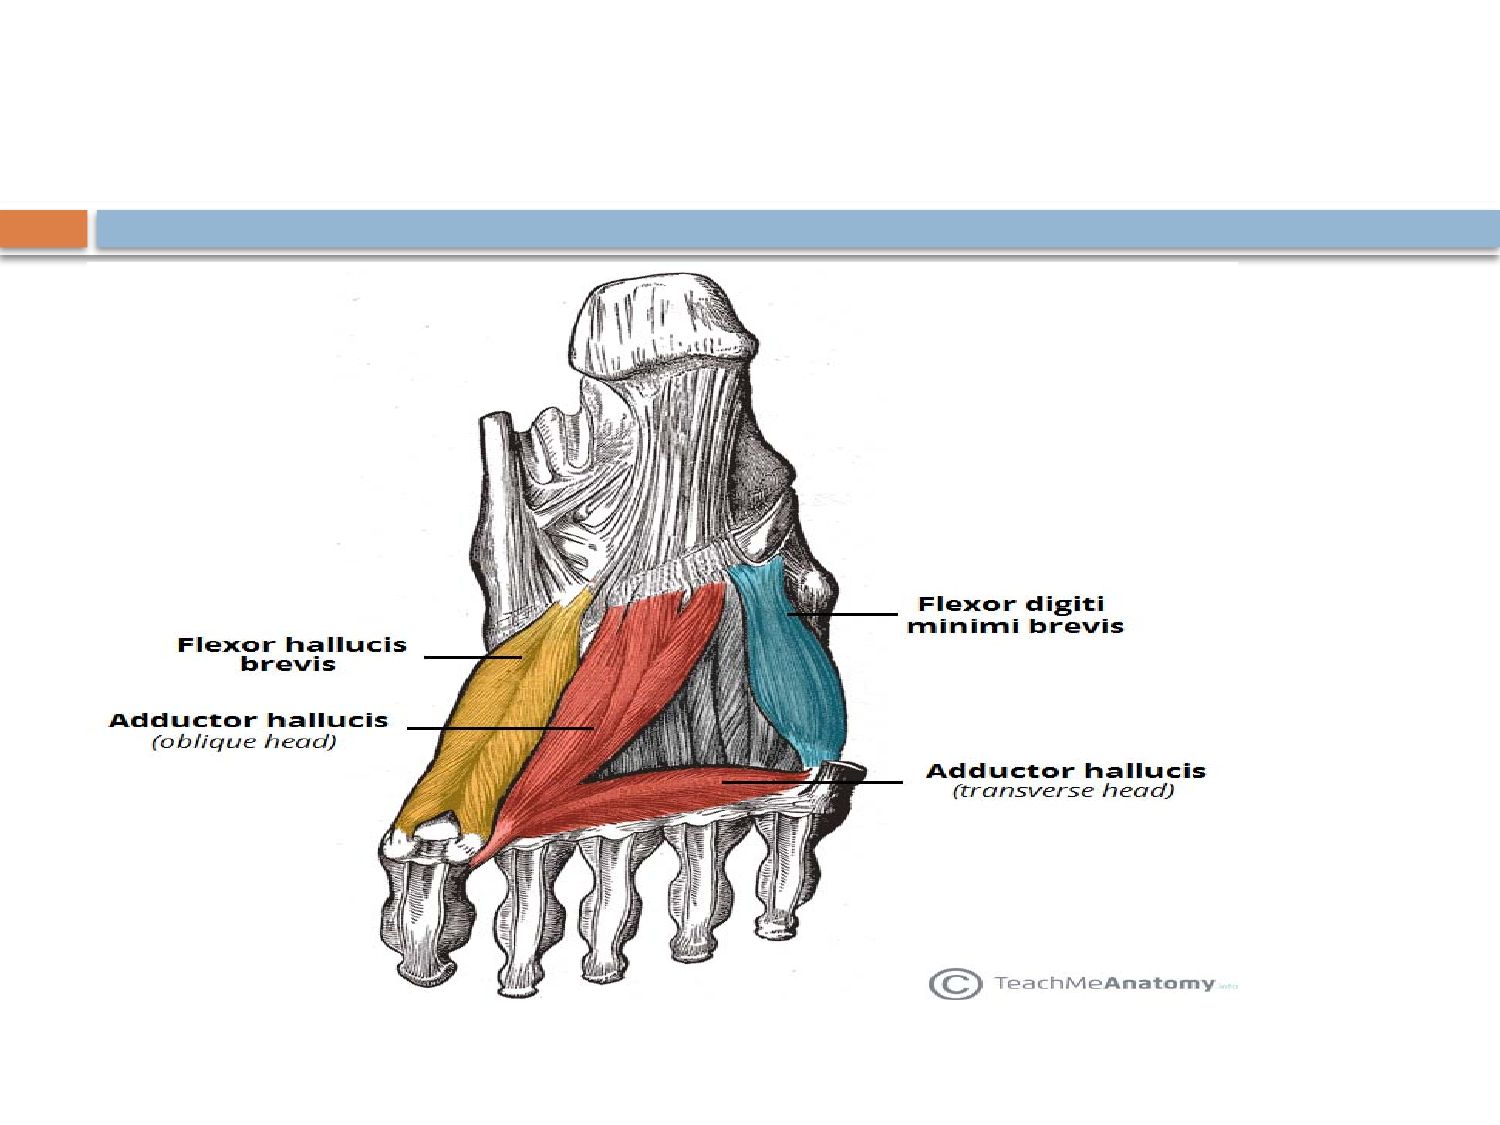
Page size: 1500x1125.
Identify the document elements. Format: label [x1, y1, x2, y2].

list [87, 262, 1238, 1001]
